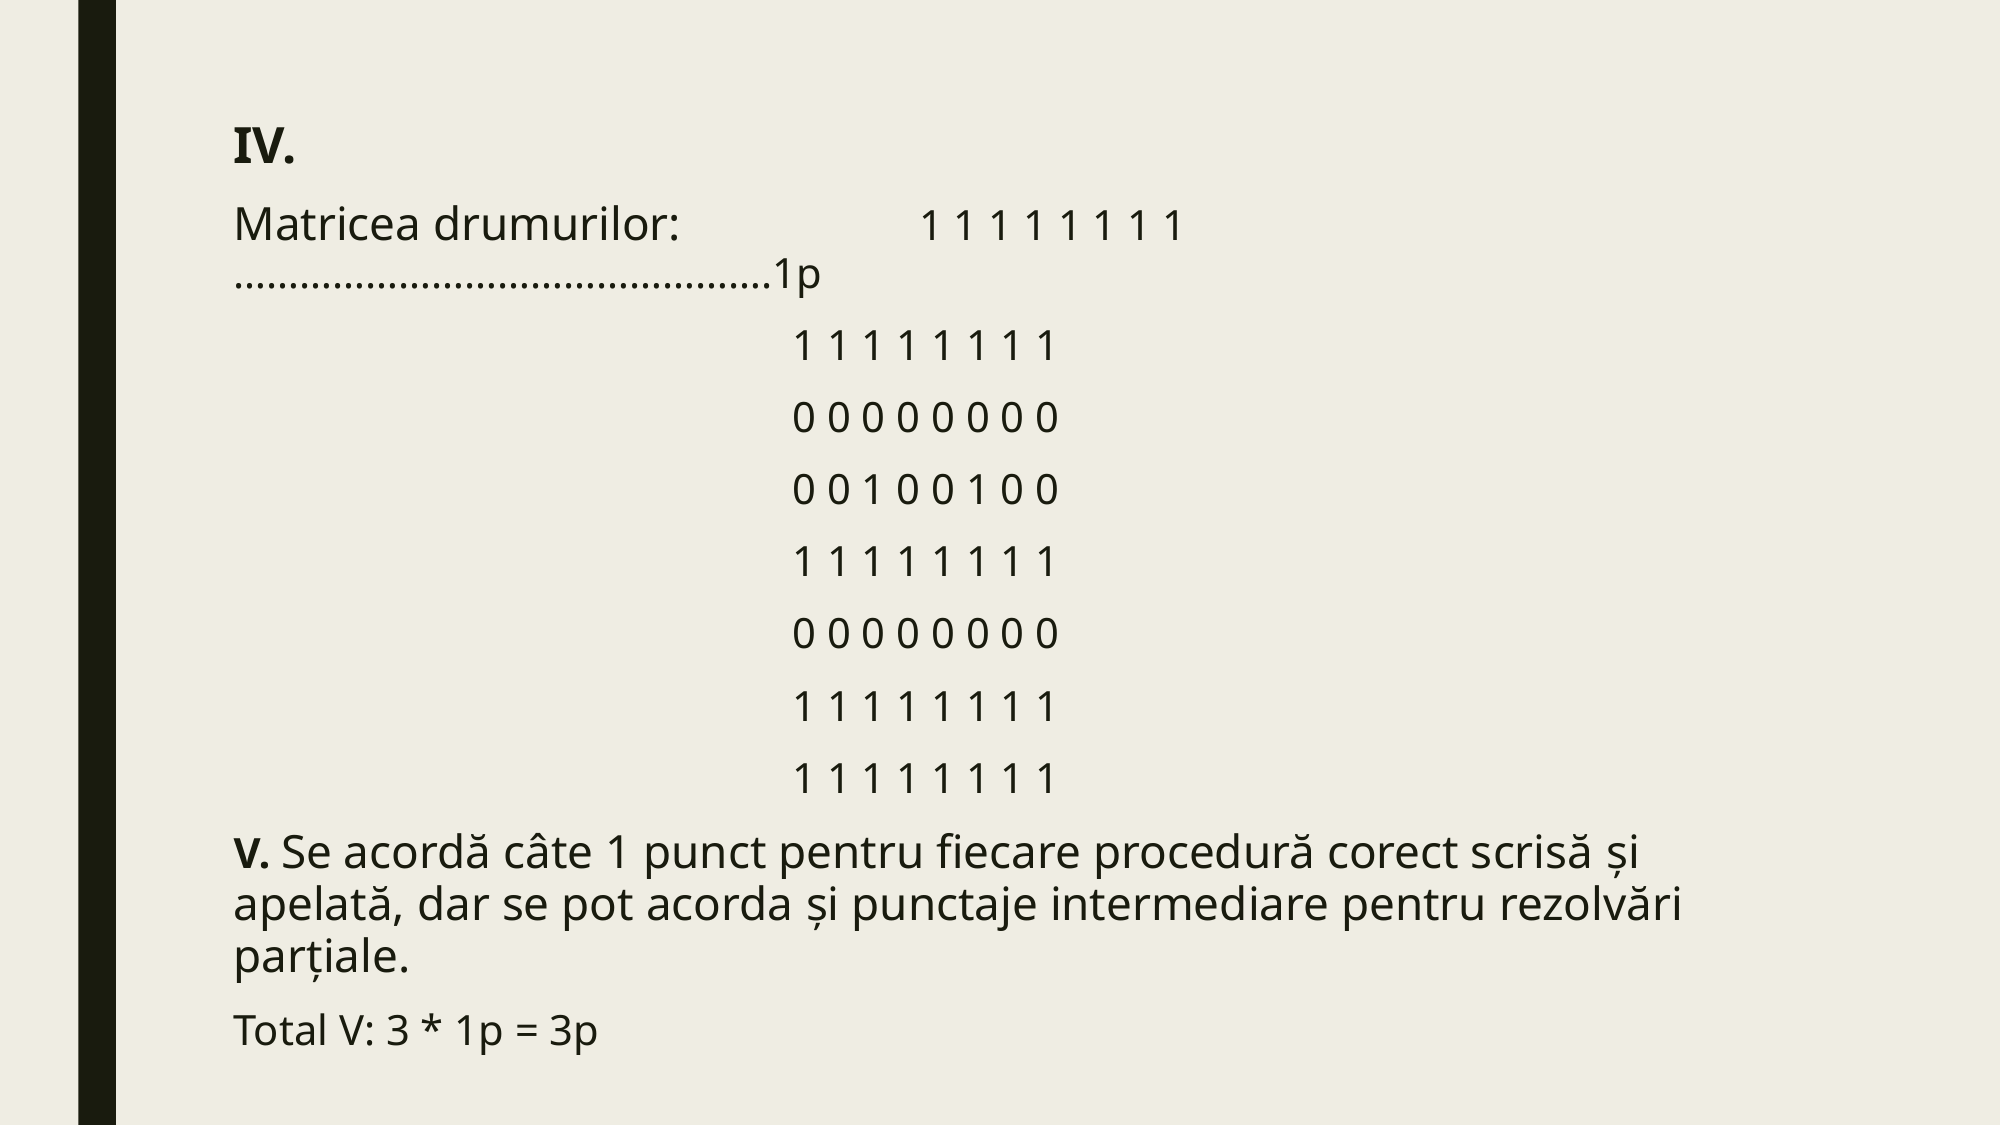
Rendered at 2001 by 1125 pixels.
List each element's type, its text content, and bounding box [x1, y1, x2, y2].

list IV. Matricea drumurilor: 1 1 1 1 1 1 1 1 ………………………………………….1p 1 1 1 1 1 1 1 1 0 0 0 0 0 0 0 0 0 0 1 0 0 1 0 0 1 1 1 1 1 1 1 1 0 0 0 0 0 0 0 0 1 1 1 1 1 1 1 1 1 1 1 1 1 1 1 1 V. Se acordă câte 1 punct pentru fiecare procedură corect scrisă și apelată, dar se pot acorda și punctaje intermediare pentru rezolvări parțiale. Total V: 3 * 1p = 3p [218, 110, 1782, 1053]
